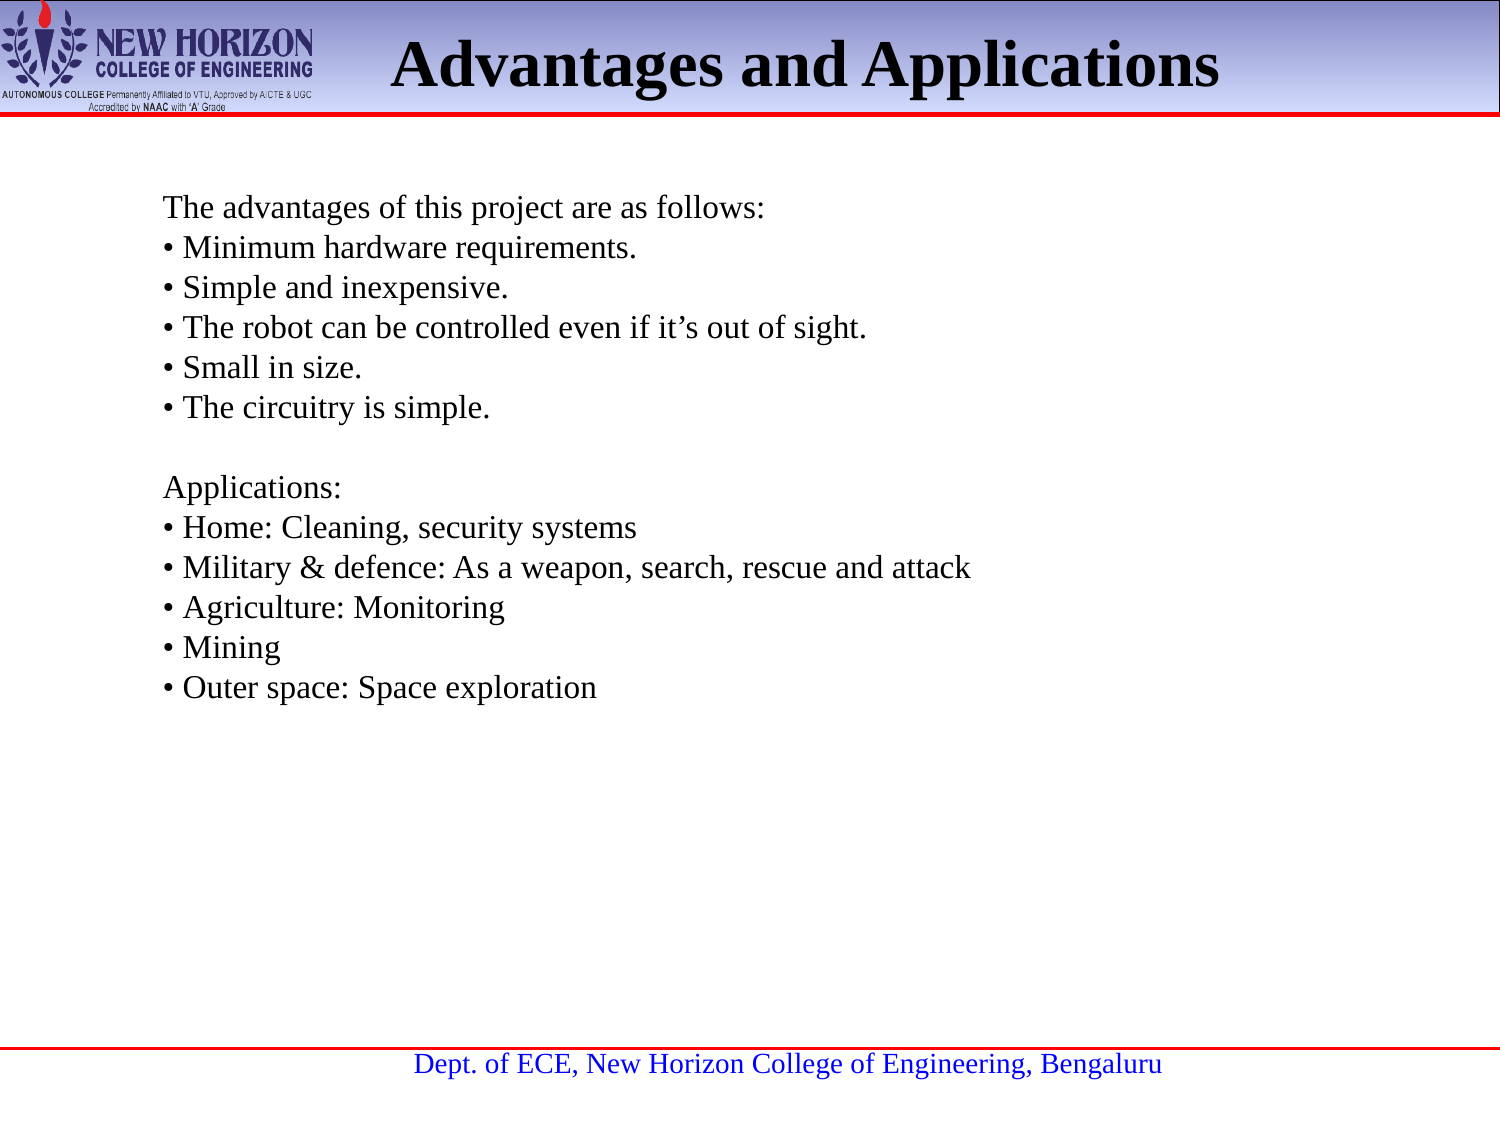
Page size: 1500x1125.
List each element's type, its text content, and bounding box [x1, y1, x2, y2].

text_box Advantages and Applications [7, 12, 1487, 108]
picture [0, 0, 313, 113]
text_box The advantages of this project are as follows: • Minimum hardware requirements. • Simple and inexpensive. • The robot can be controlled even if it’s out of sight. • Small in size. • The circuitry is simple. Applications: • Home: Cleaning, security systems • Military & defence: As a weapon, search, rescue and attack • Agriculture: Monitoring • Mining • Outer space: Space exploration [147, 178, 1213, 712]
